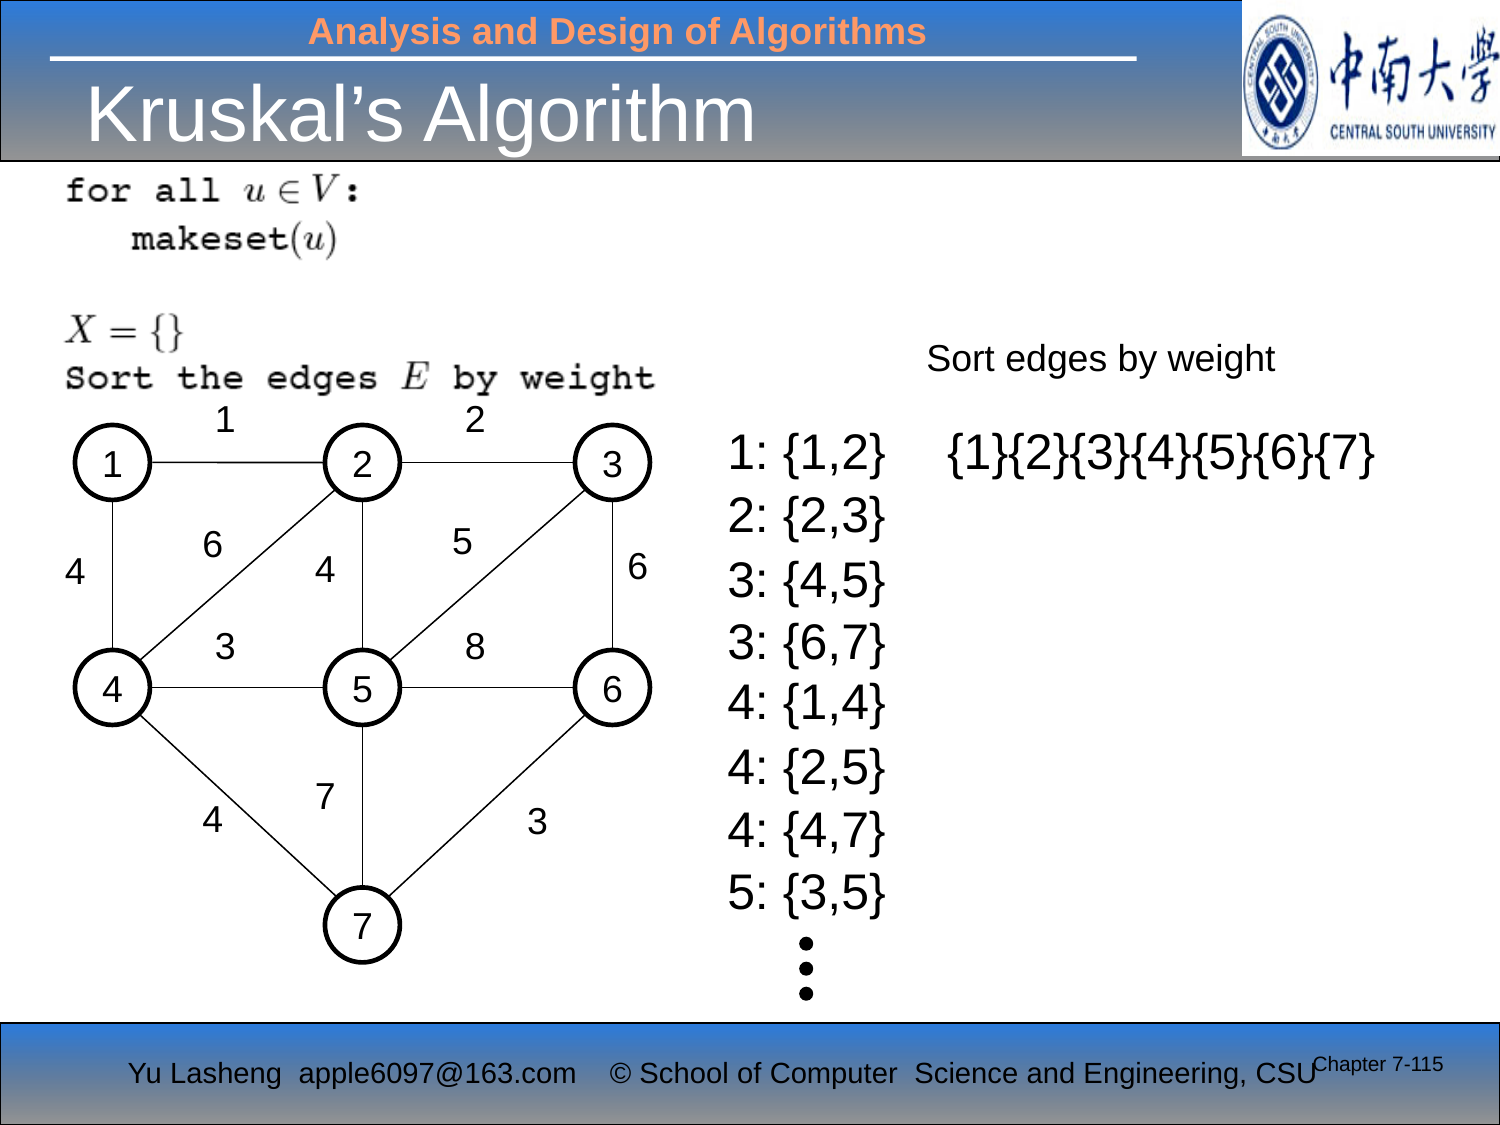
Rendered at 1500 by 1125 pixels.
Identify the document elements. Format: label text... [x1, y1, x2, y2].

text_box [799, 962, 813, 975]
text_box 4: {2,5} [712, 727, 975, 789]
text_box [799, 987, 813, 1000]
text_box 5: {3,5} [712, 852, 1013, 927]
title Kruskal’s Algorithm [70, 58, 1243, 162]
picture [58, 171, 666, 404]
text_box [49, 387, 688, 963]
text_box 3: {6,7} [712, 602, 950, 662]
picture [1242, 0, 1500, 156]
text_box 1: {1,2} [712, 412, 932, 474]
text_box 2: {2,3} [712, 474, 963, 539]
text_box Sort edges by weight [732, 312, 1470, 400]
slide_number Chapter 7-115 [1293, 1042, 1459, 1101]
text_box [799, 937, 813, 950]
text_box {1}{2}{3}{4}{5}{6}{7} [932, 412, 1483, 488]
text_box 3: {4,5} [712, 539, 963, 615]
text_box 4: {1,4} [712, 662, 950, 727]
text_box 4: {4,7} [712, 789, 975, 852]
